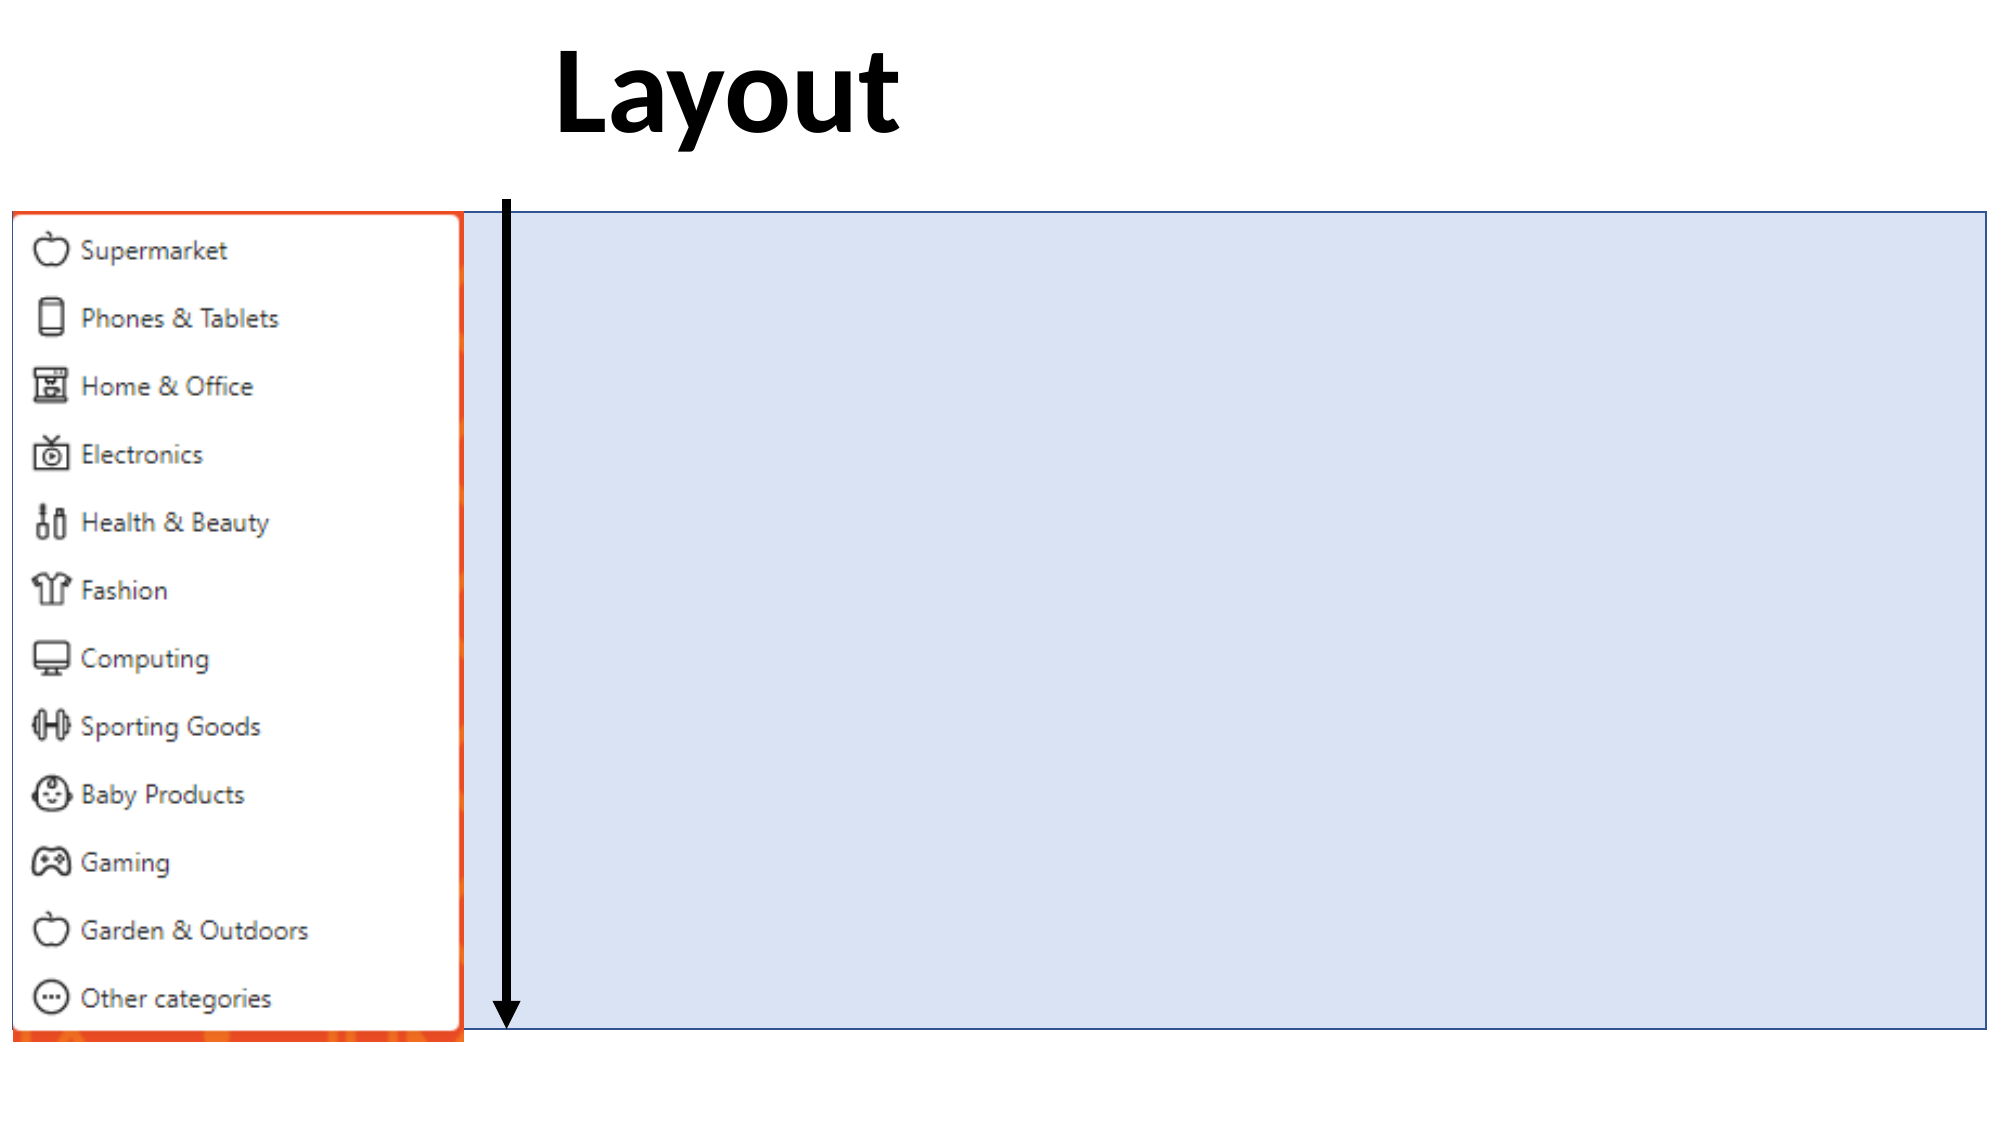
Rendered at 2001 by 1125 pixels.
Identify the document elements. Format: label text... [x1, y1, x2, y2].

picture [13, 211, 464, 1042]
text_box Layout [539, 0, 1387, 165]
text_box [464, 211, 1987, 1030]
